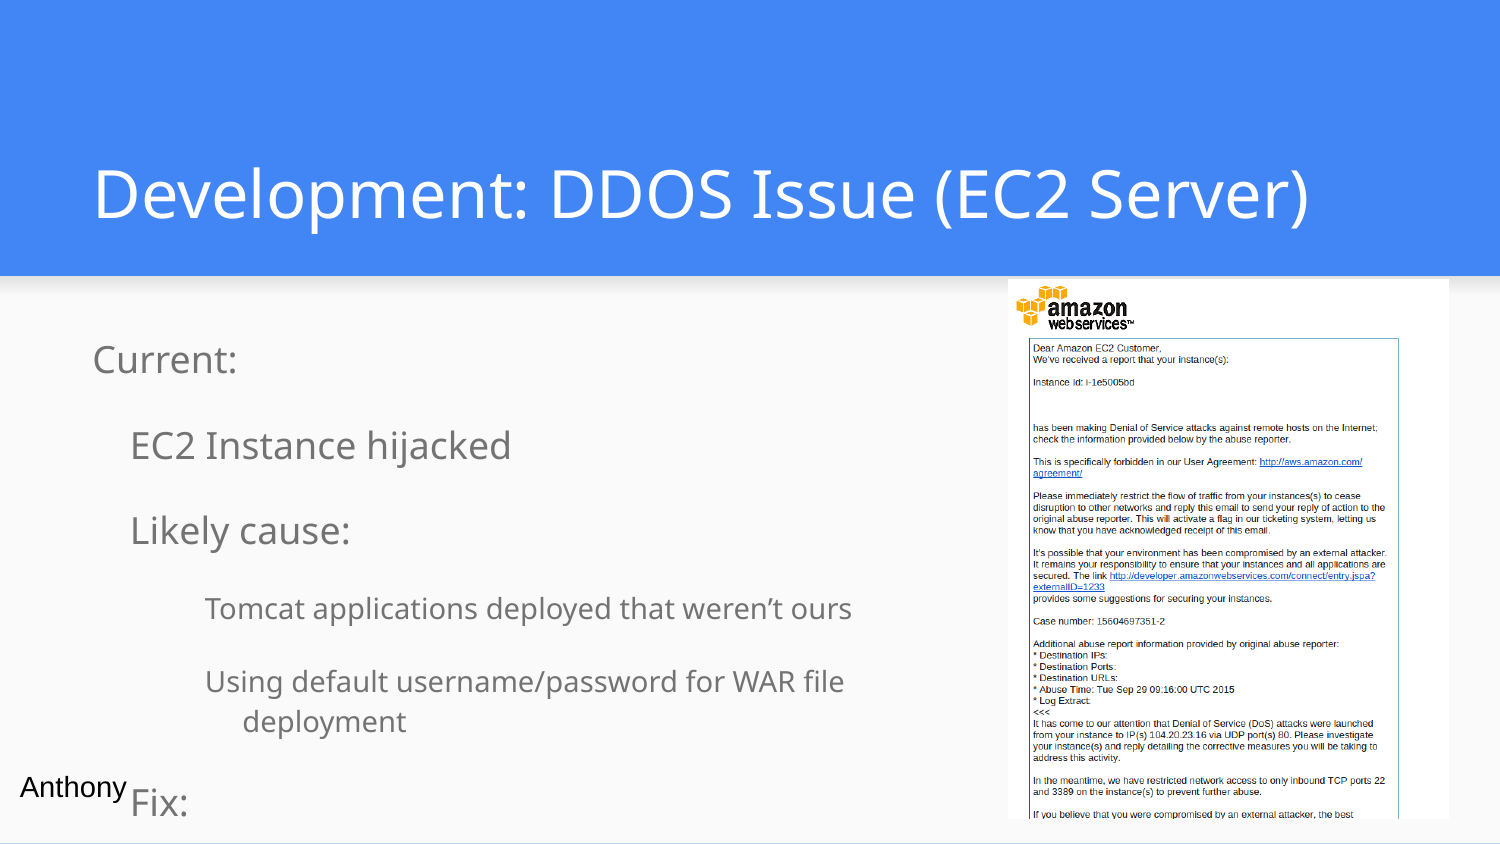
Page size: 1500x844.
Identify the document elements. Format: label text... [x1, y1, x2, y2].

title Development: DDOS Issue (EC2 Server) [77, 121, 1427, 248]
list Current: EC2 Instance hijacked Likely cause: Tomcat applications deployed that weren’t ours Using default username/password for WAR file deployment Fix: Terminate, recreate and reconfigure our EC2 server Use uncommon tomcat manager login info [77, 314, 996, 792]
text_box Anthony [4, 753, 249, 836]
picture [1007, 279, 1449, 820]
